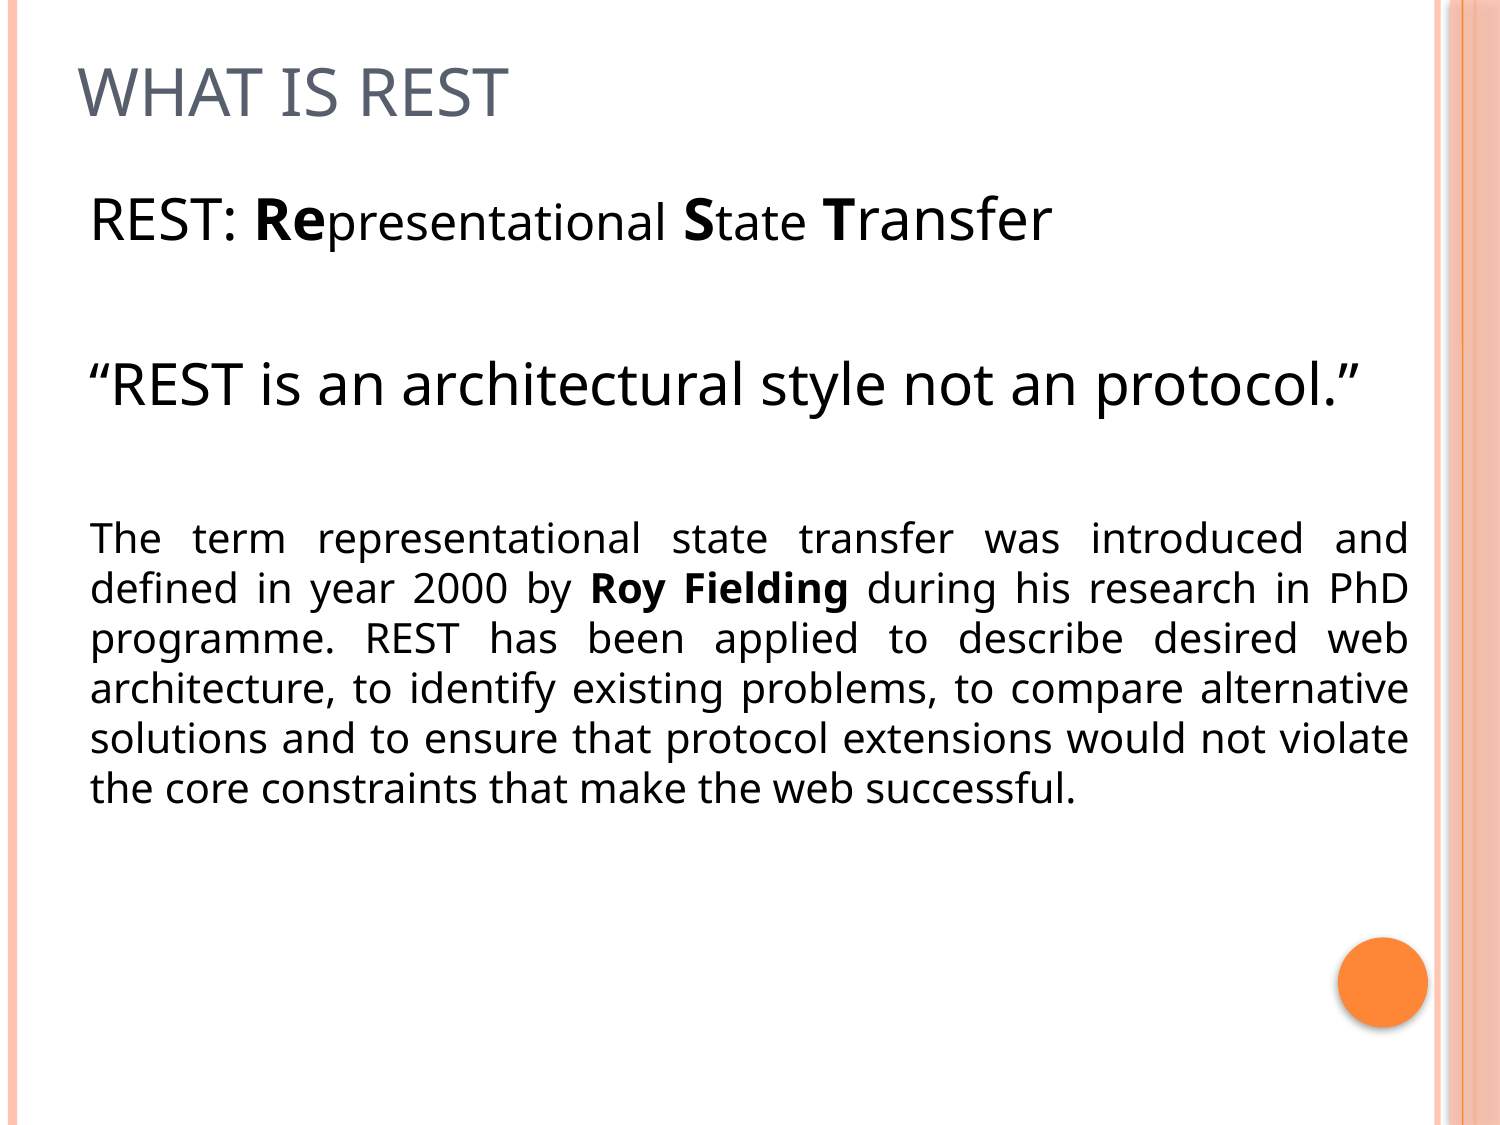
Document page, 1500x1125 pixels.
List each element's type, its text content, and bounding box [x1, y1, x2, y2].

title What is REST [62, 12, 1413, 138]
list REST: Representational State Transfer “REST is an architectural style not an protocol.” The term representational state transfer was introduced and defined in year 2000 by Roy Fielding during his research in PhD programme. REST has been applied to describe desired web architecture, to identify existing problems, to compare alternative solutions and to ensure that protocol extensions would not violate the core constraints that make the web successful. [75, 174, 1425, 1005]
